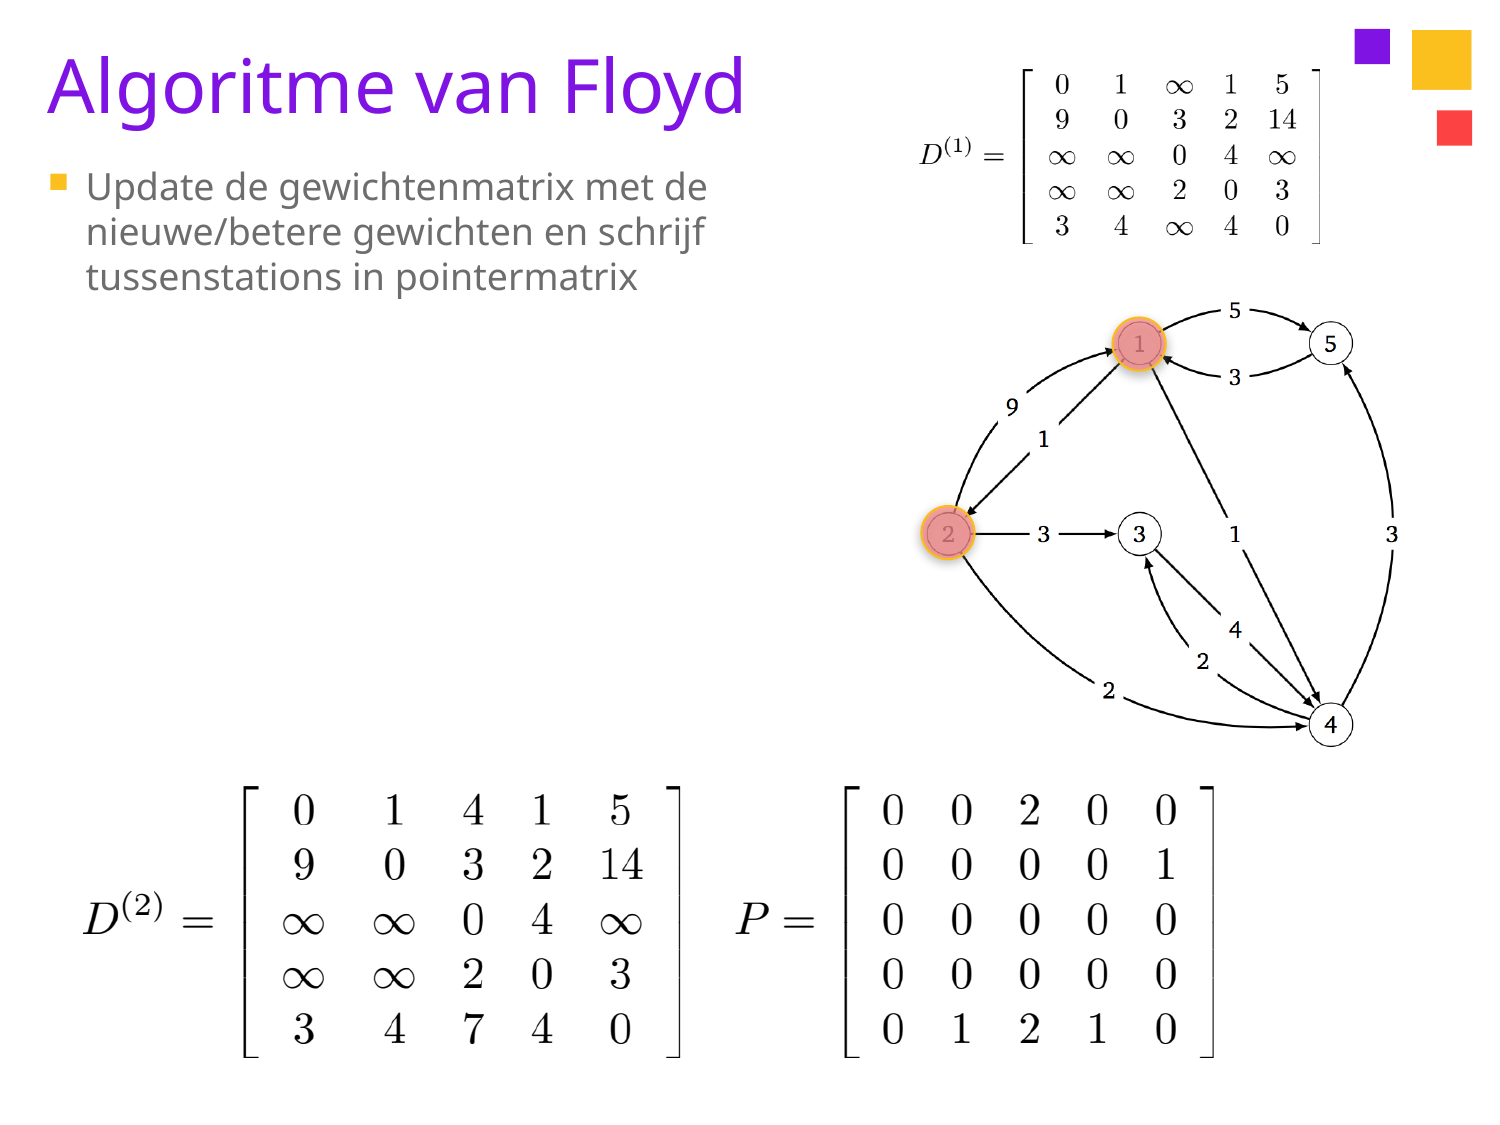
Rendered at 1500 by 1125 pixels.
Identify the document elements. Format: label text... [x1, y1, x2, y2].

picture [82, 785, 681, 1058]
text_box Algoritme van Floyd [33, 30, 1273, 155]
picture [918, 67, 1321, 245]
list Update de gewichtenmatrix met de nieuwe/betere gewichten en schrijf tussenstations in pointermatrix [33, 155, 952, 1062]
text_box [918, 280, 1401, 751]
picture [733, 785, 1214, 1058]
